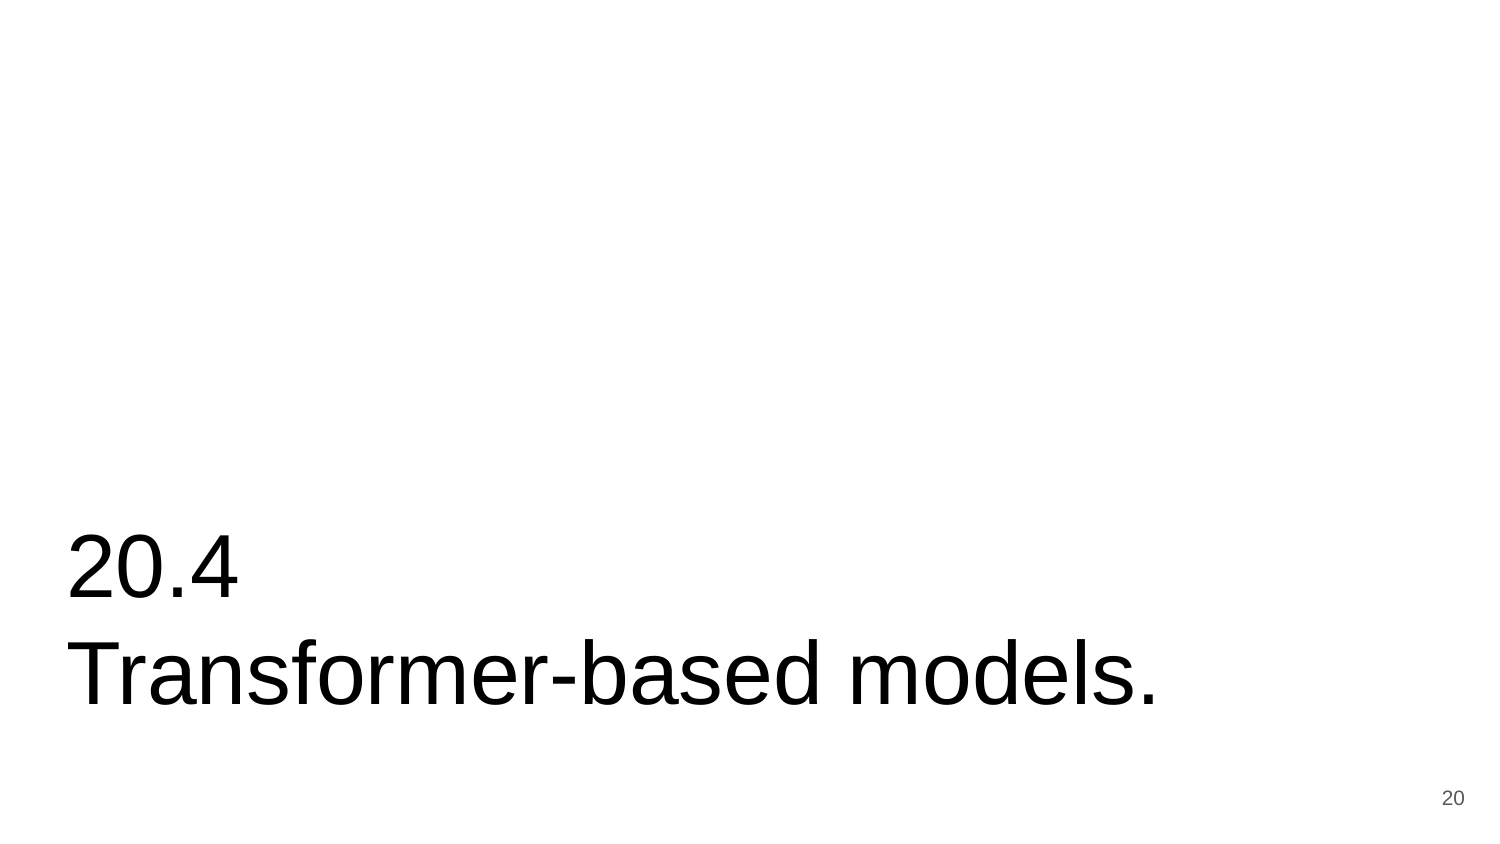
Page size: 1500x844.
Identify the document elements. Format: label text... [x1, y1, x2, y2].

title 20.4 Transformer-based models. [51, 499, 1449, 731]
slide_number ‹#› [1389, 764, 1480, 830]
